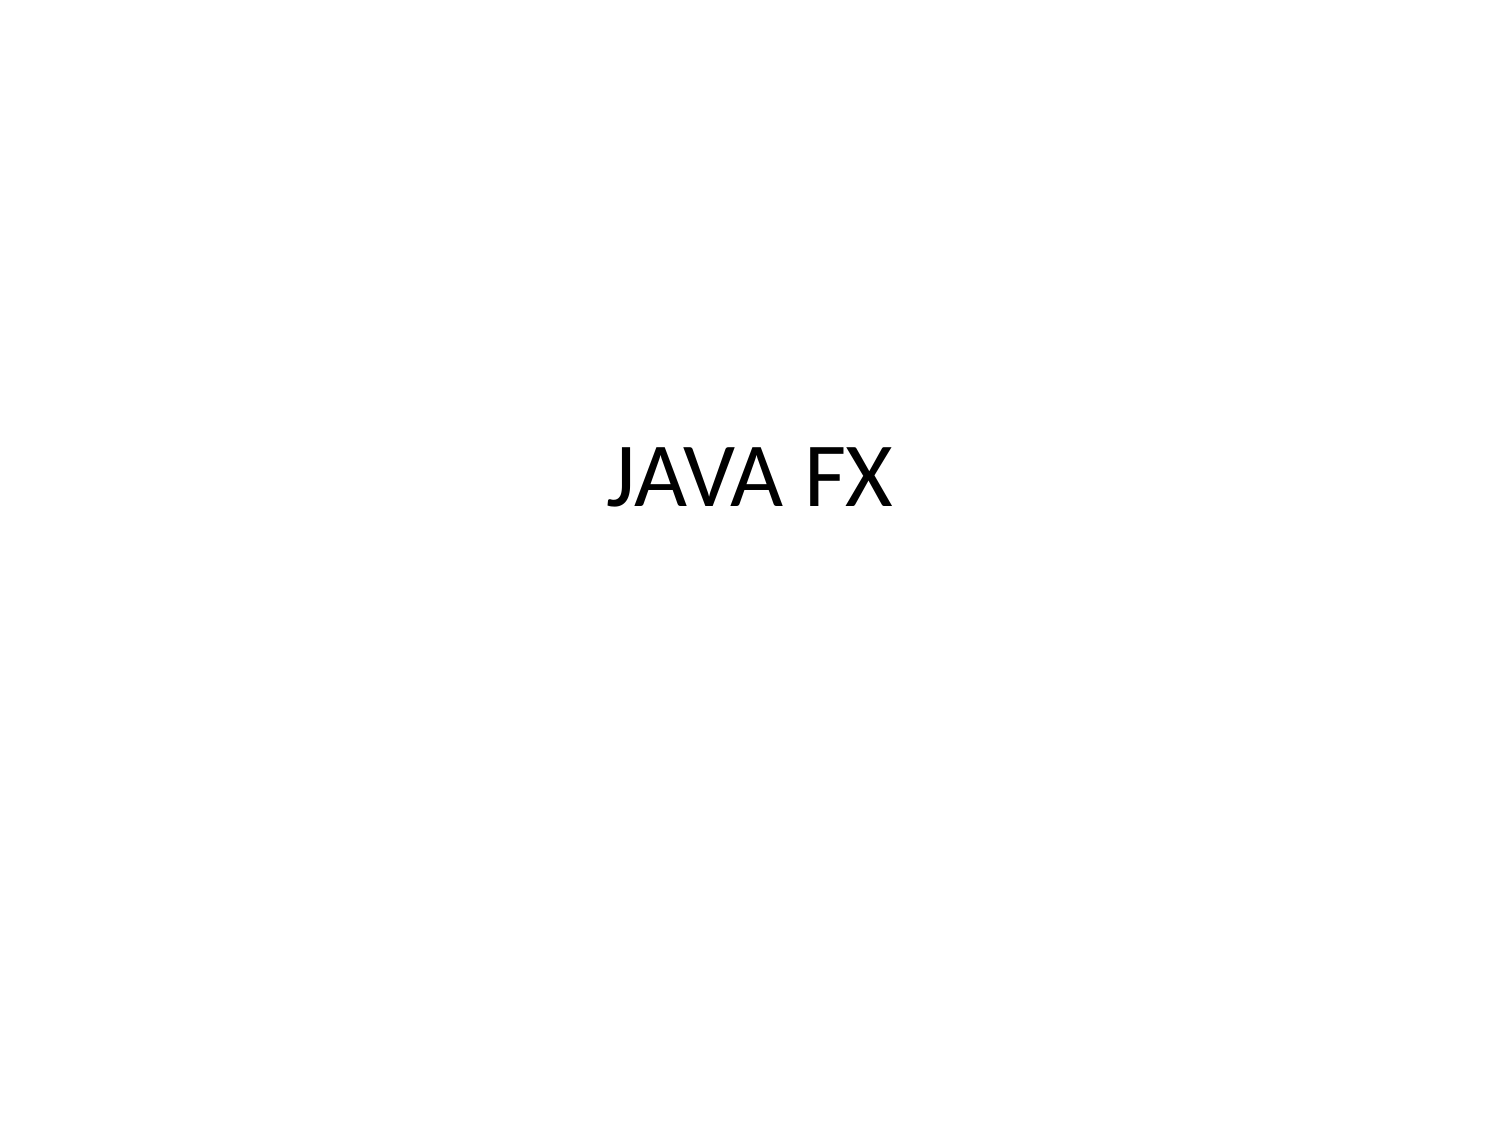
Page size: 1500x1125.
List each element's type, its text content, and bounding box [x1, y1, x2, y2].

title JAVA FX [112, 349, 1388, 591]
